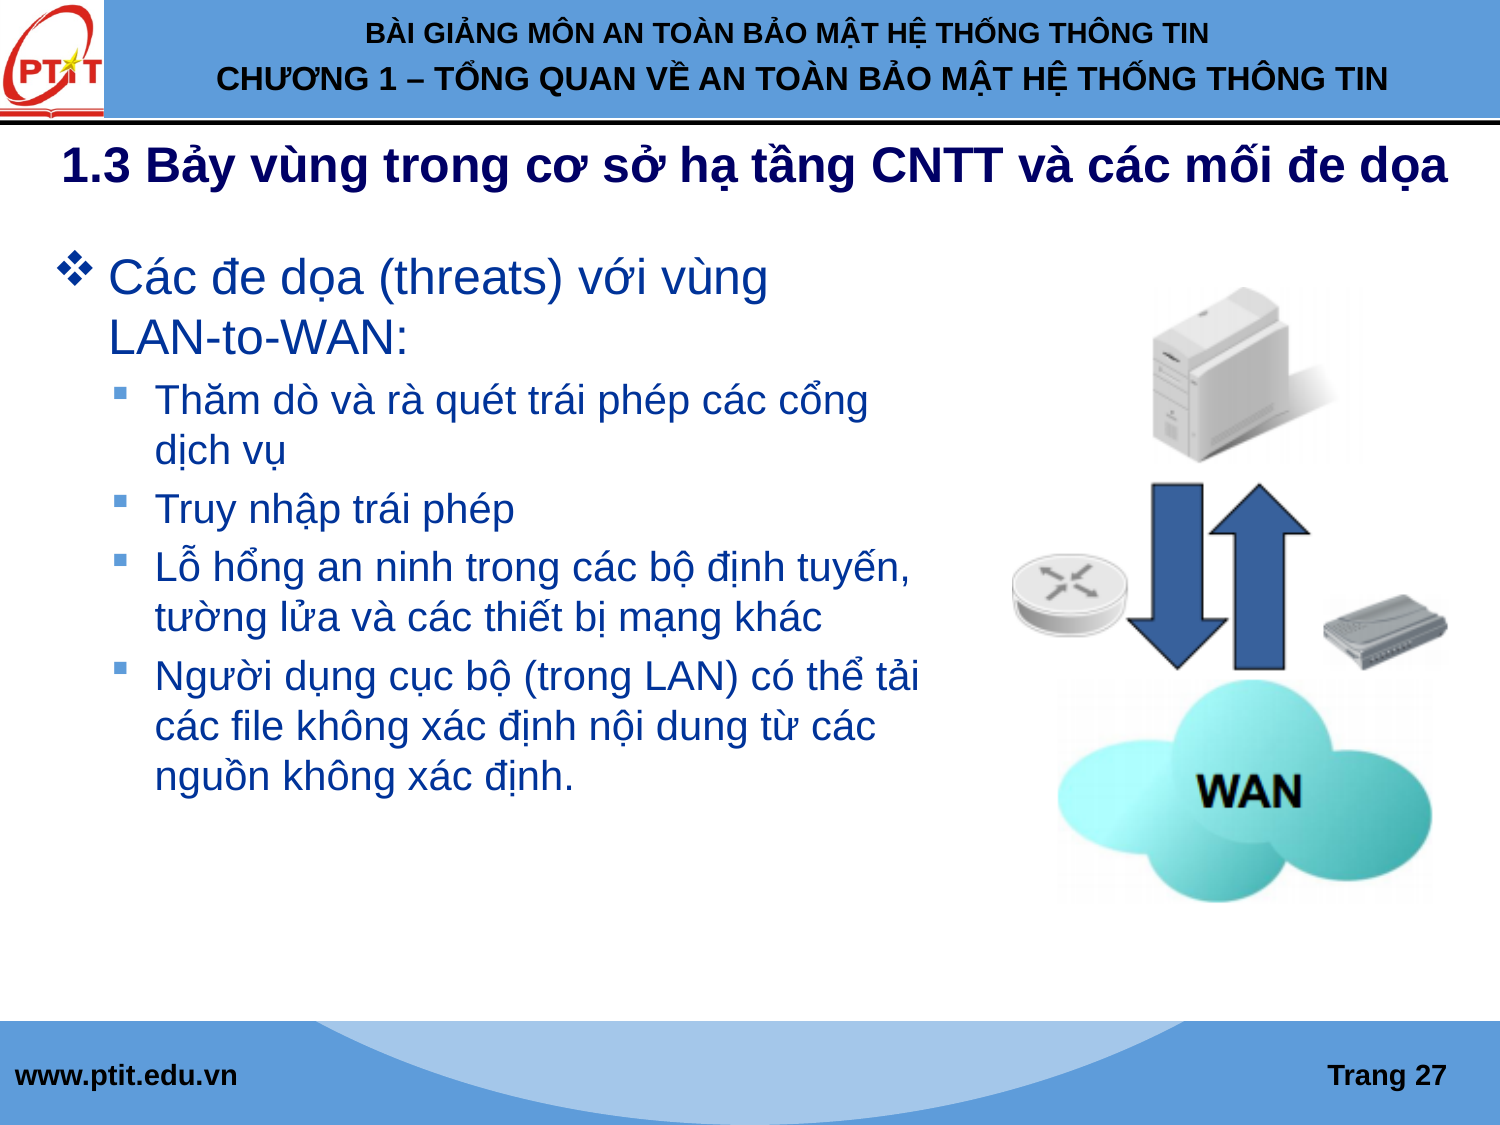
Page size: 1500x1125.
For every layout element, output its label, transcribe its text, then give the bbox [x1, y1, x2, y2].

picture [1012, 287, 1451, 906]
picture [0, 0, 104, 119]
title 1.3 Bảy vùng trong cơ sở hạ tầng CNTT và các mối đe dọa [37, 125, 1474, 211]
list Các đe dọa (threats) với vùng LAN-to-WAN: Thăm dò và rà quét trái phép các cổng dịch vụ Truy nhập trái phép Lỗ hổng an ninh trong các bộ định tuyến, tường lửa và các thiết bị mạng khác Người dụng cục bộ (trong LAN) có thể tải các file không xác định nội dung từ các nguồn không xác định. [37, 237, 963, 1013]
